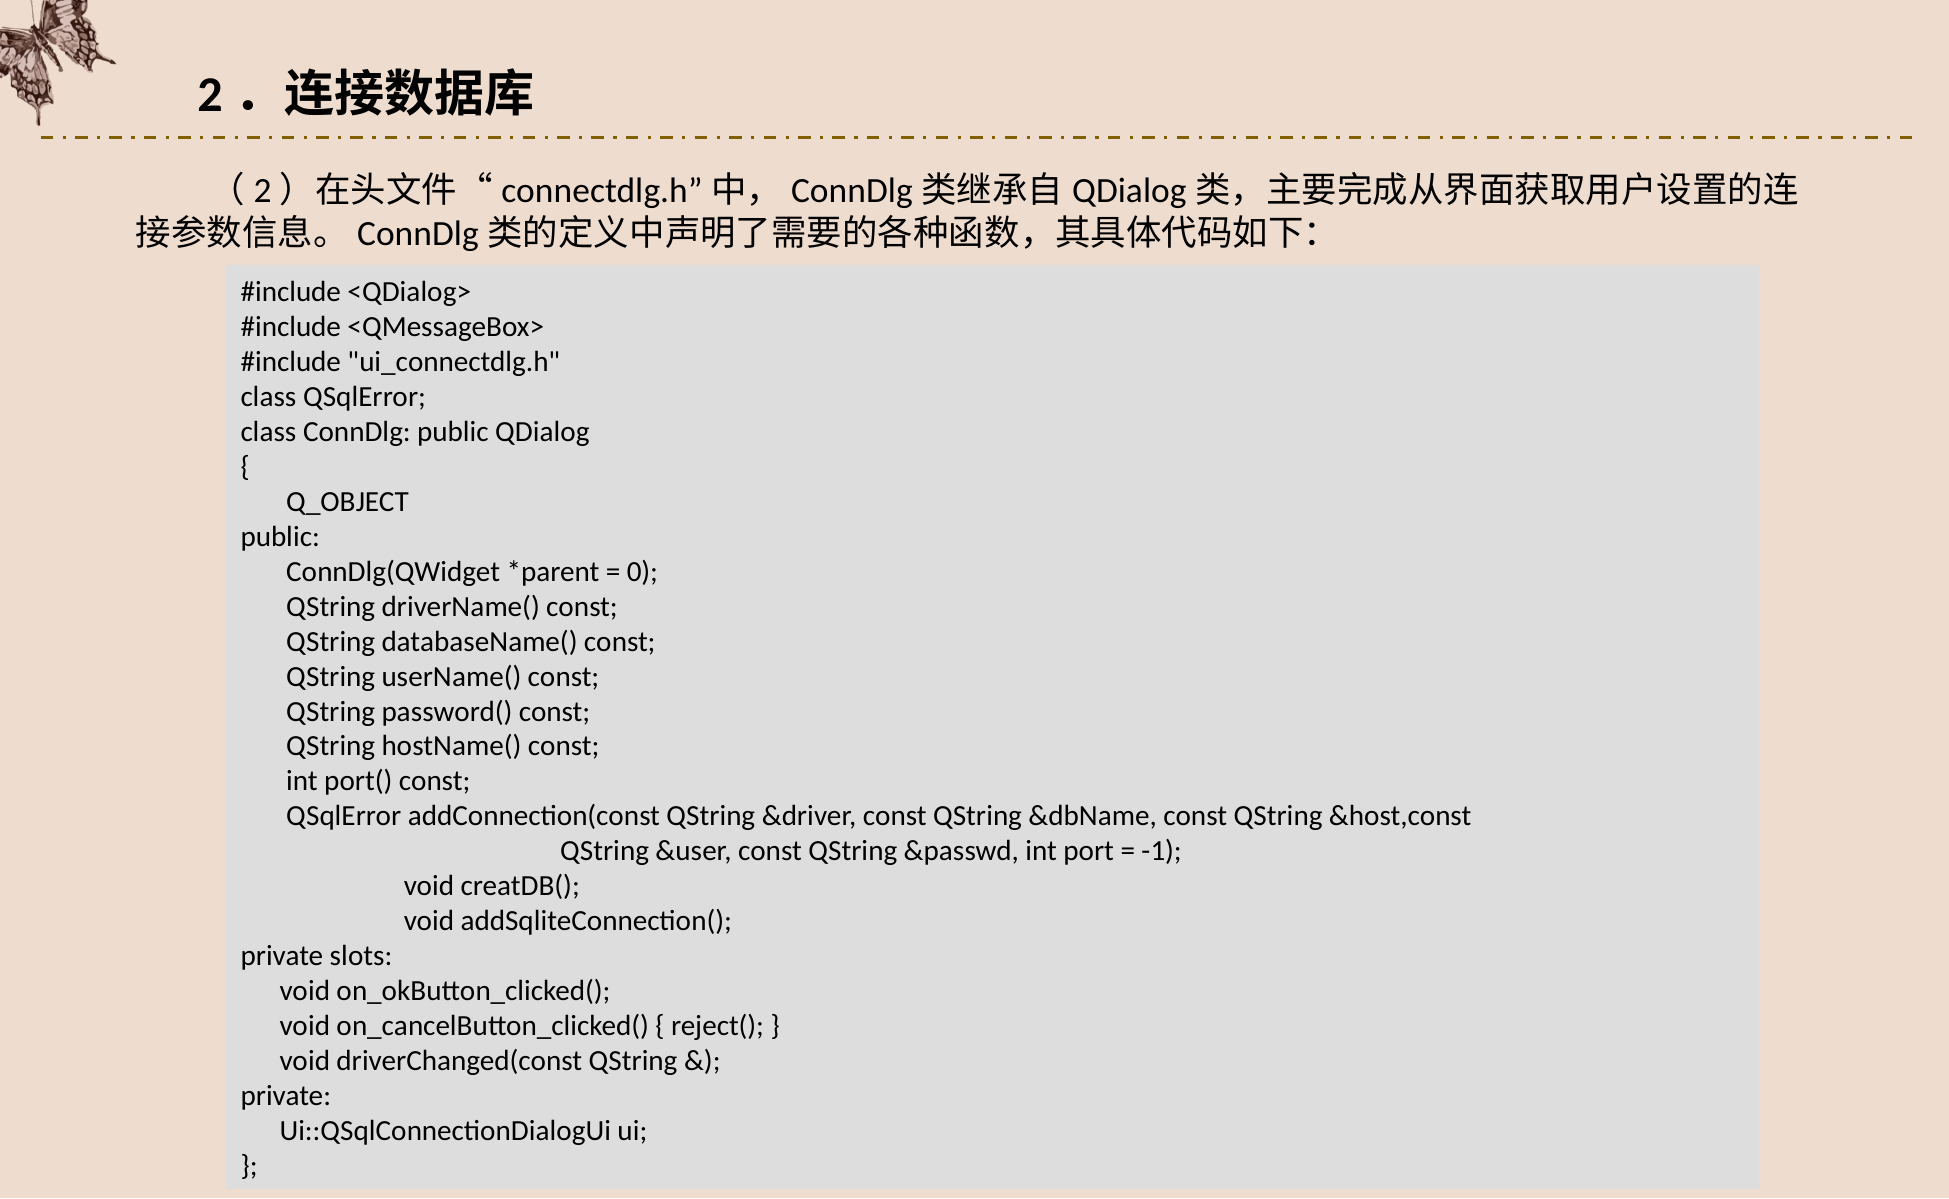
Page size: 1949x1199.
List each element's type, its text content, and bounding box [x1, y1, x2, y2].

picture [0, 0, 142, 138]
text_box （2）在头文件“connectdlg.h”中，ConnDlg类继承自QDialog类，主要完成从界面获取用户设置的连接参数信息。ConnDlg类的定义中声明了需要的各种函数，其具体代码如下： [120, 159, 1839, 260]
text_box #include <QDialog> #include <QMessageBox> #include "ui_connectdlg.h" class QSqlError; class ConnDlg: public QDialog { Q_OBJECT public: ConnDlg(QWidget *parent = 0); QString driverName() const; QString databaseName() const; QString userName() const; QString password() const; QString hostName() const; int port() const; QSqlError addConnection(const QString &driver, const QString &dbName, const QString &host,const QString &user, const QString &passwd, int port = -1); void creatDB(); void addSqliteConnection(); private slots: void on_okButton_clicked(); void on_cancelButton_clicked() { reject(); } void driverChanged(const QString &); private: Ui::QSqlConnectionDialogUi ui; }; [225, 264, 1760, 1189]
text_box 2．连接数据库 [182, 53, 550, 129]
